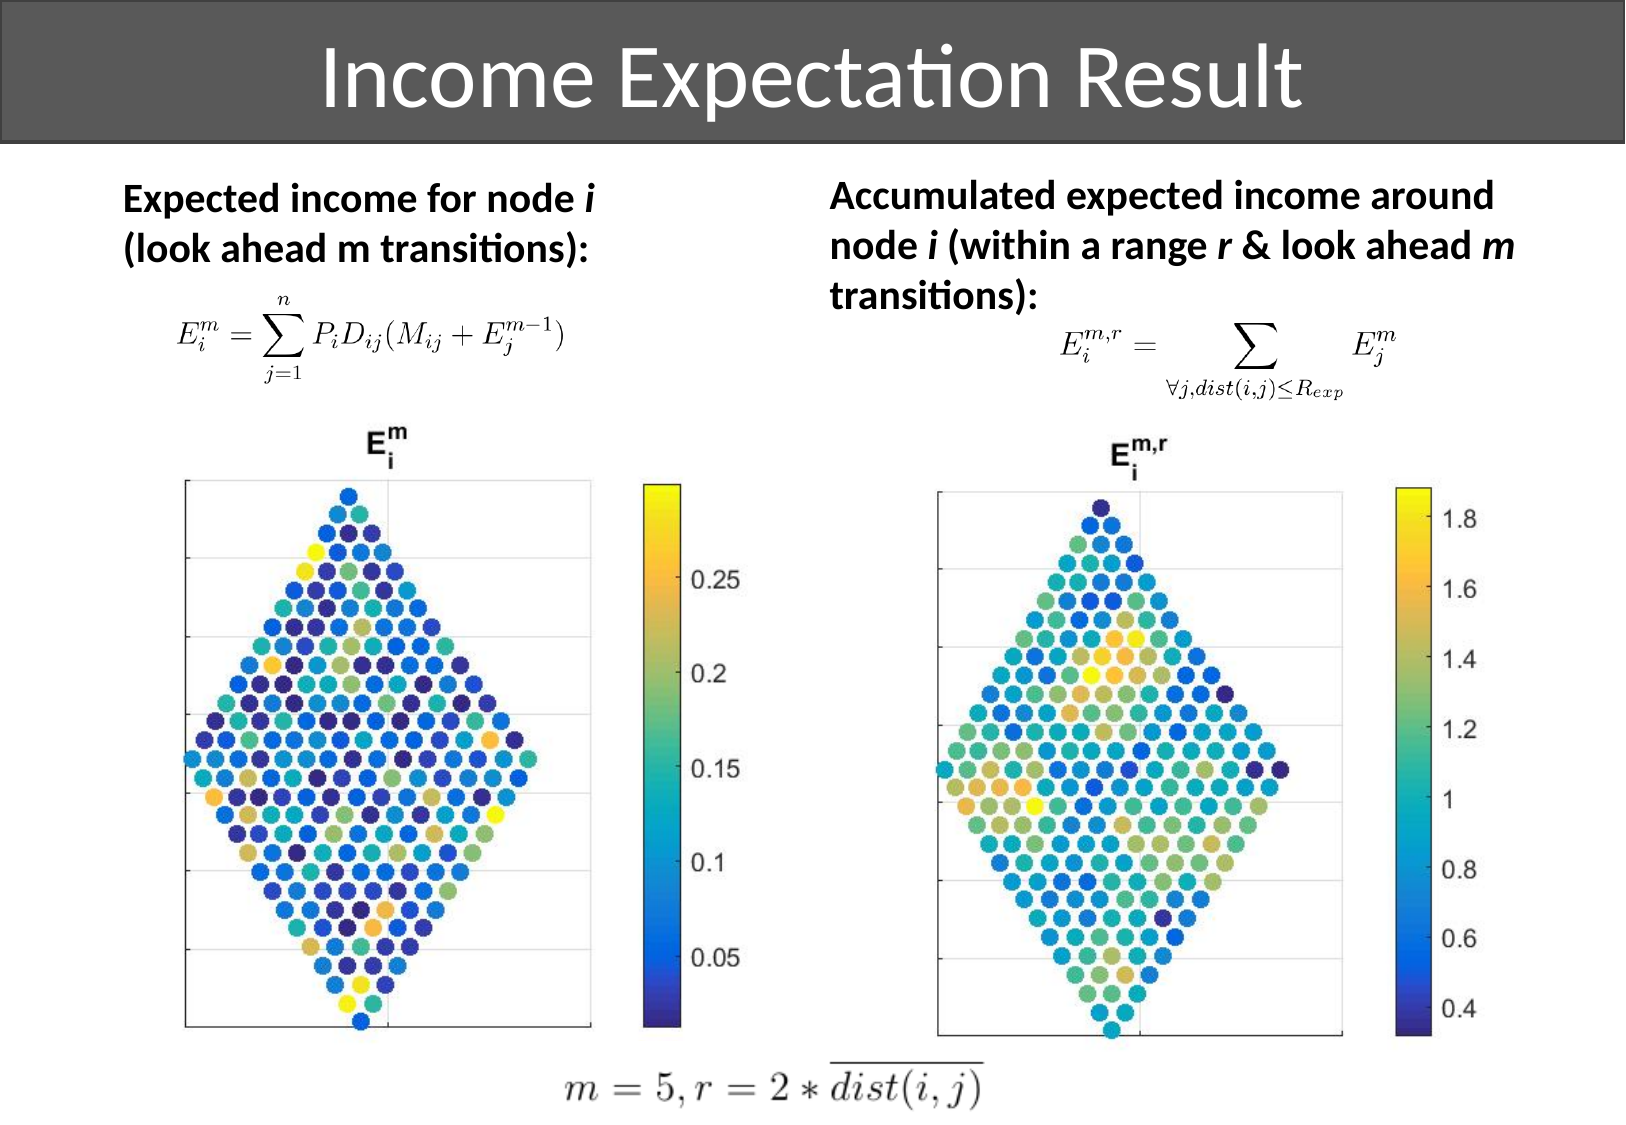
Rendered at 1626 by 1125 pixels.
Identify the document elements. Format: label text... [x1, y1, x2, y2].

title Income Expectation Result [0, 0, 1625, 144]
text_box Expected income for node i (look ahead m transitions): [108, 163, 814, 279]
text_box Accumulated expected income around node i (within a range r & look ahead m transitions): [814, 160, 1590, 326]
picture [117, 412, 1517, 1125]
picture [1049, 295, 1413, 409]
picture [174, 285, 576, 390]
